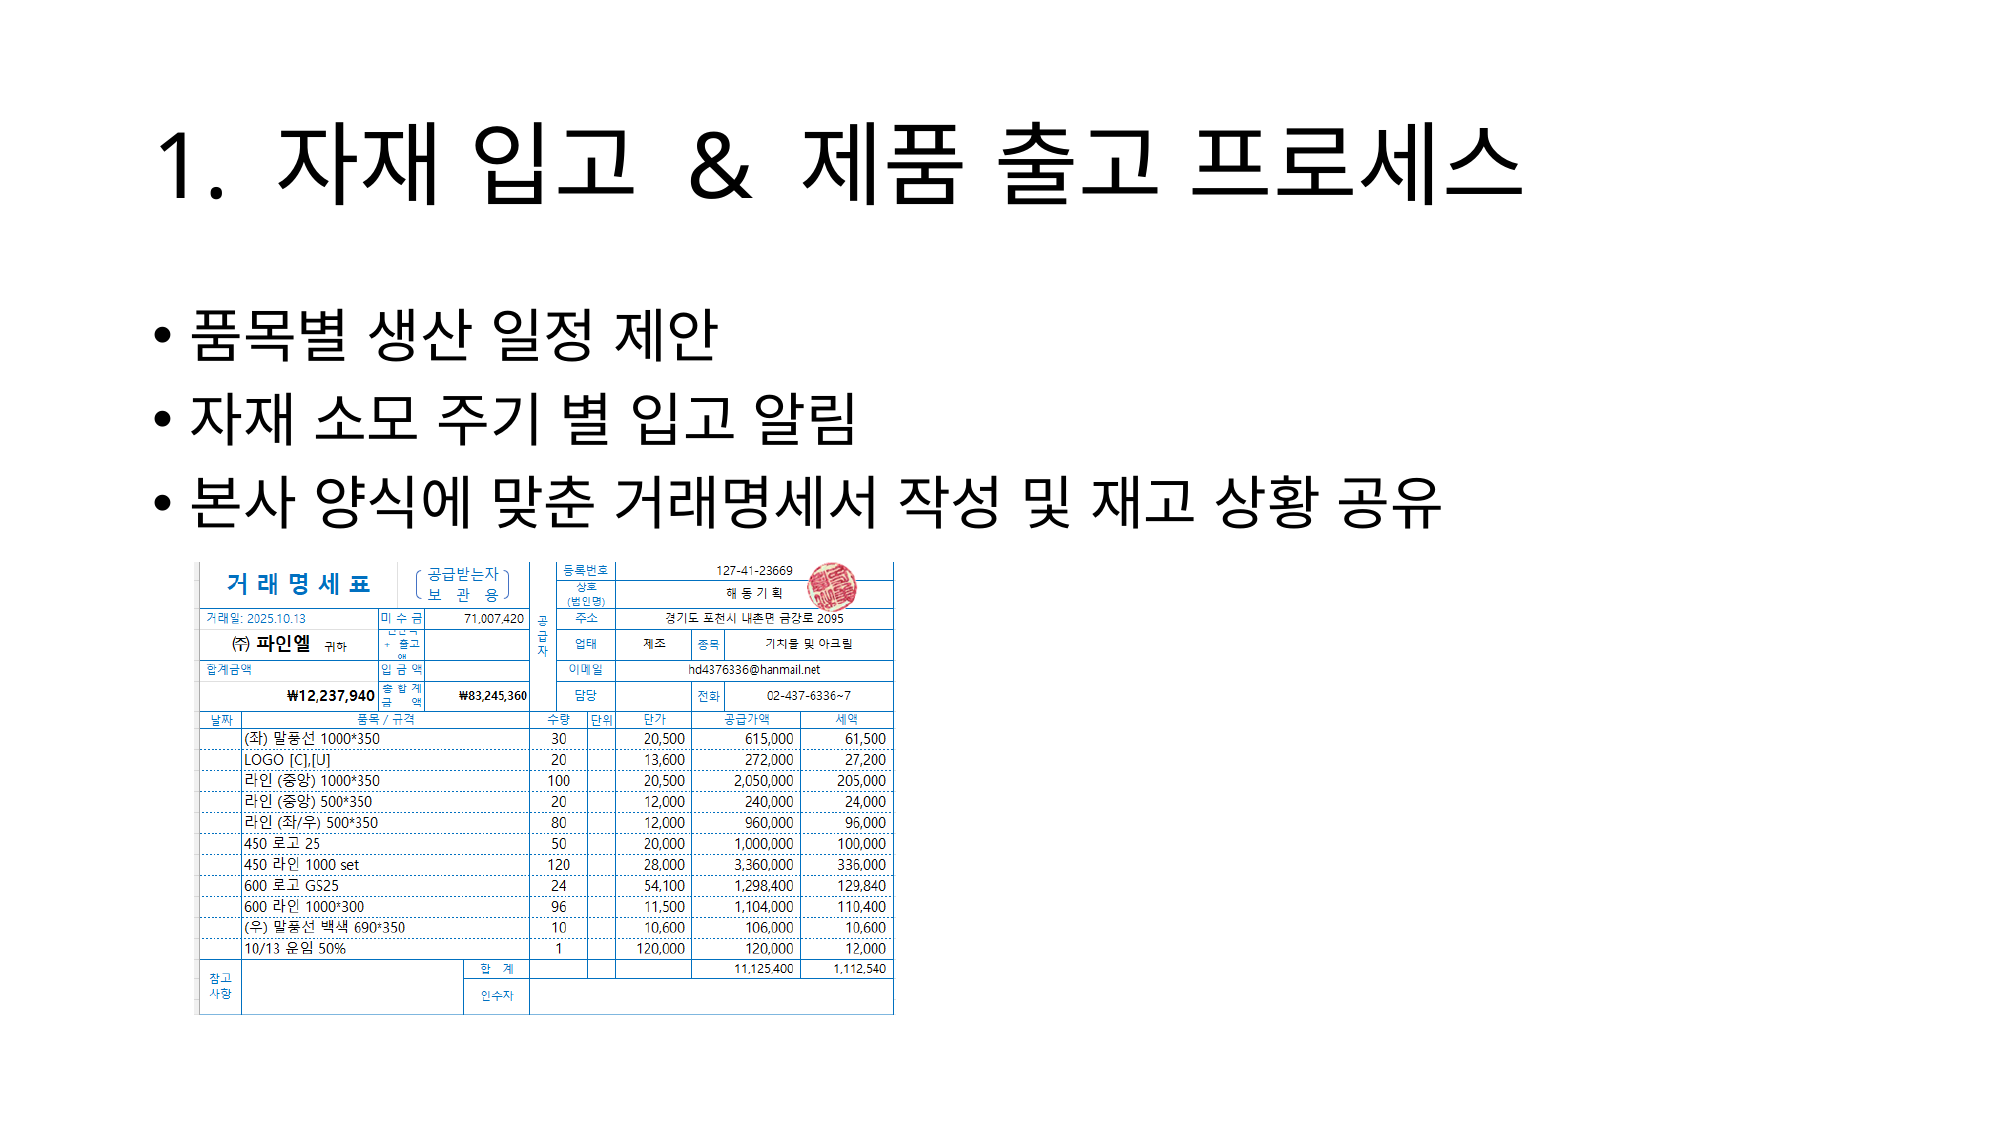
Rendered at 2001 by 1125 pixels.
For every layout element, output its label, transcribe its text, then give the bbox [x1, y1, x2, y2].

picture [194, 562, 896, 1015]
title 1. 자재 입고 & 제품 출고 프로세스 [137, 59, 1863, 278]
list 품목별 생산 일정 제안 자재 소모 주기 별 입고 알림 본사 양식에 맞춘 거래명세서 작성 및 재고 상황 공유 [137, 299, 1863, 1014]
